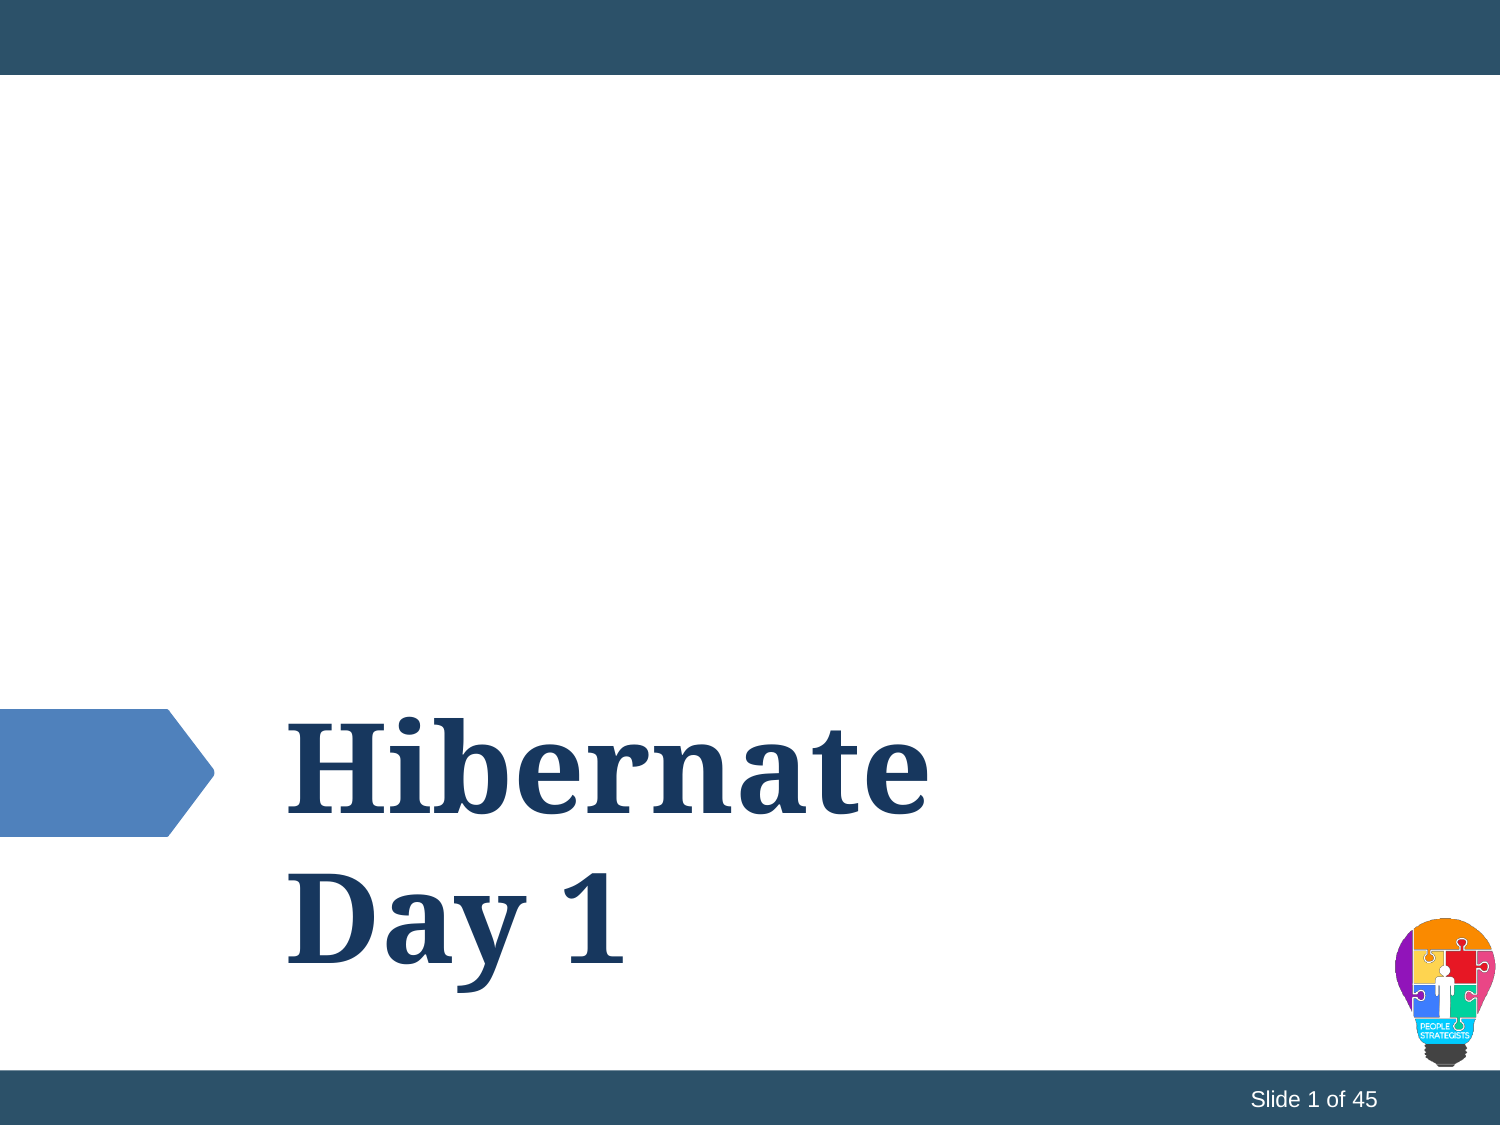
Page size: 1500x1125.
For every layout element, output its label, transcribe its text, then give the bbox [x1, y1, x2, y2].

text_box Hibernate Day 1 [283, 688, 1162, 989]
slide_number Slide 1 of 45 [1248, 1086, 1393, 1125]
picture [1390, 913, 1500, 1071]
